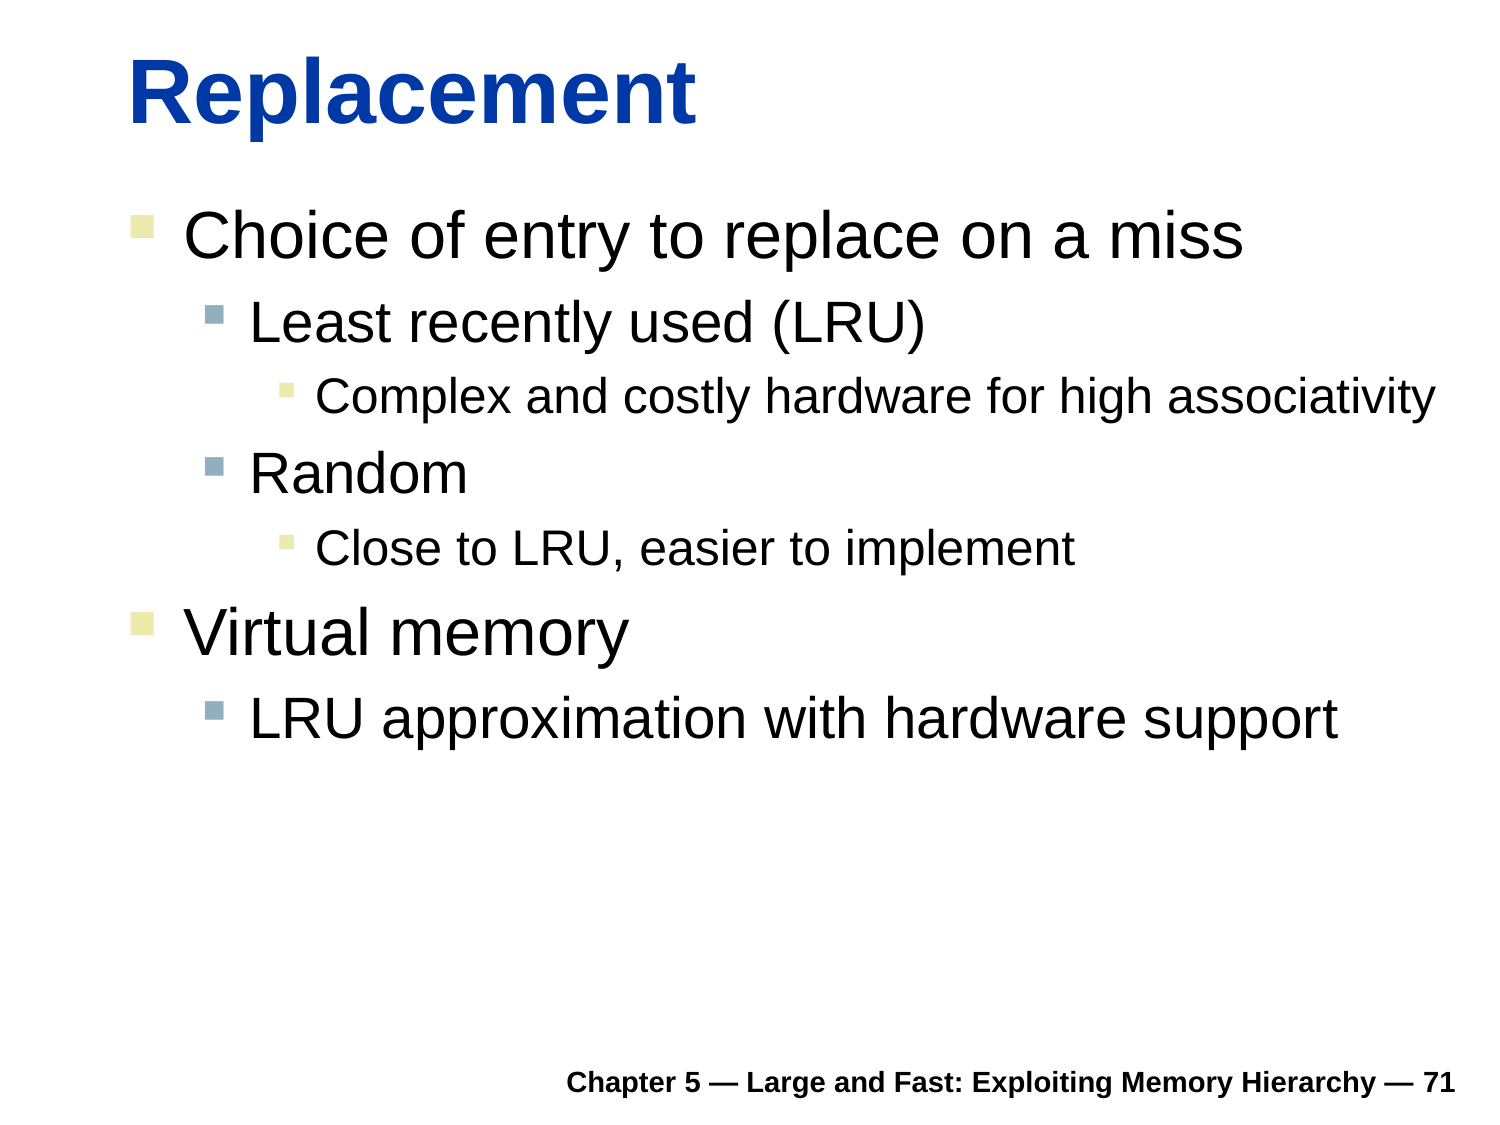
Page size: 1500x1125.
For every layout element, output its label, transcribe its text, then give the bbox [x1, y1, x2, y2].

list Choice of entry to replace on a miss Least recently used (LRU) Complex and costly hardware for high associativity Random Close to LRU, easier to implement Virtual memory LRU approximation with hardware support [112, 184, 1469, 1024]
title Replacement [112, 23, 1468, 149]
footer Chapter 5 — Large and Fast: Exploiting Memory Hierarchy — 71 [277, 1046, 1471, 1106]
